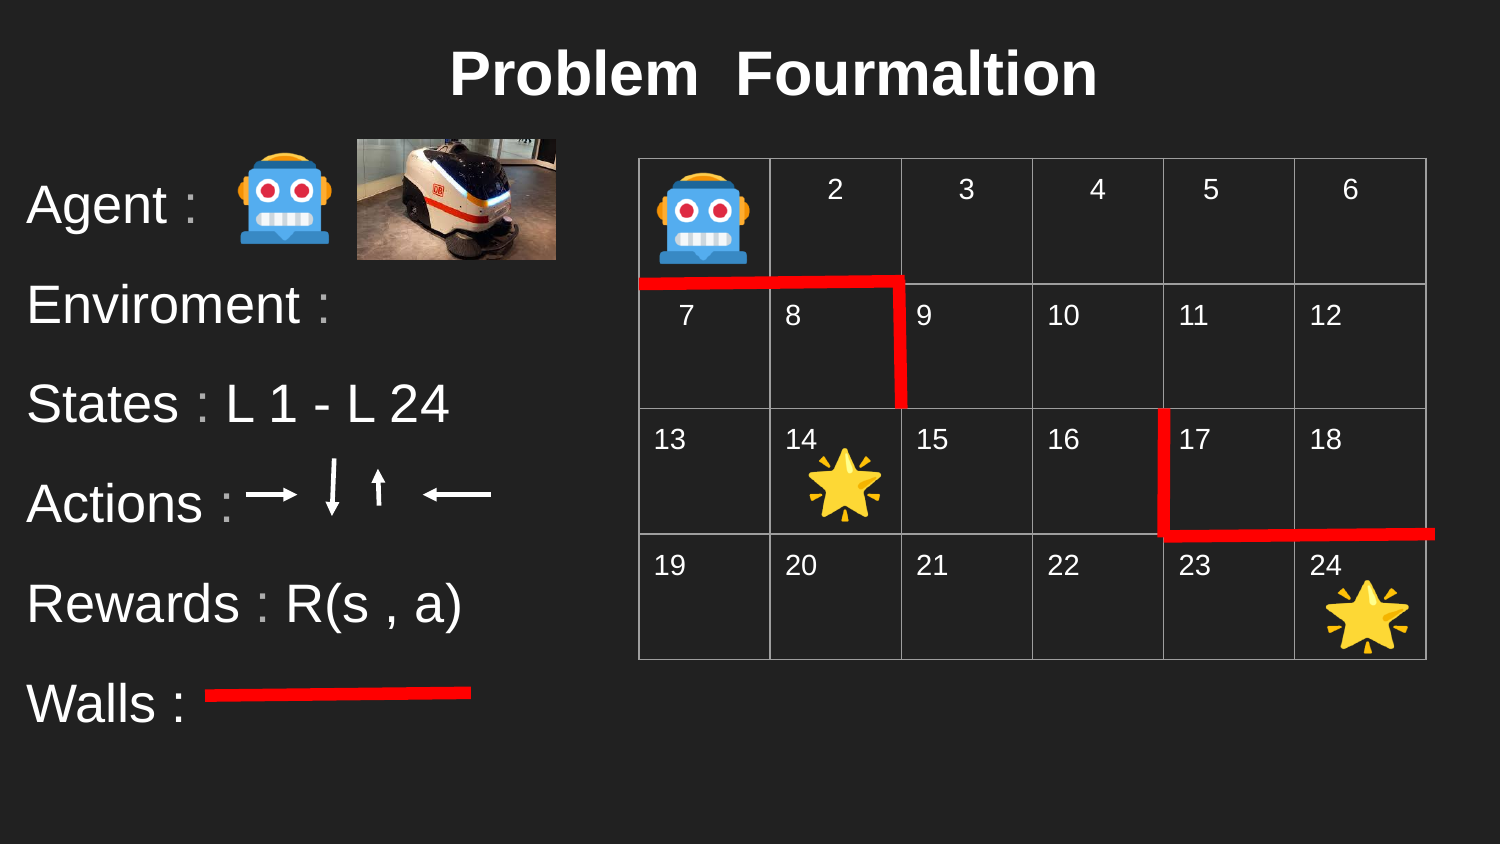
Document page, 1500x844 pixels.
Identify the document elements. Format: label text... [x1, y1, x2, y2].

title Problem Fourmaltion [59, 17, 1457, 112]
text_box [1169, 533, 1436, 537]
picture [1322, 577, 1411, 654]
table_cell 9 [907, 285, 1032, 408]
picture [357, 139, 557, 260]
table_header 6 [1295, 159, 1425, 283]
table_cell 19 [640, 535, 769, 659]
table_header 3 [902, 159, 1032, 283]
table_cell 8 [771, 293, 893, 408]
table_header [640, 159, 769, 277]
picture [237, 152, 333, 247]
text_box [638, 280, 897, 285]
table_cell 21 [902, 535, 1032, 659]
table_header 5 [1164, 159, 1294, 283]
table_header 2 [771, 159, 901, 276]
picture [806, 445, 883, 522]
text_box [204, 692, 472, 696]
table_cell 13 [640, 409, 769, 533]
table_cell 16 [1033, 409, 1157, 533]
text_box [331, 458, 335, 517]
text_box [898, 279, 902, 409]
table_cell 10 [1033, 285, 1163, 408]
list Agent : Enviroment : States : L 1 - L 24 Actions : Rewards : R(s , a) Walls : [11, 144, 1446, 844]
table_cell 20 [771, 535, 901, 659]
table_cell 15 [902, 409, 1032, 533]
table_cell 18 [1295, 409, 1425, 529]
table_cell 24 [1295, 546, 1425, 659]
table_cell 17 [1170, 409, 1294, 530]
table_cell 14 [771, 409, 901, 533]
table_cell 7 [640, 293, 769, 408]
picture [655, 172, 751, 267]
table_cell 22 [1033, 535, 1163, 659]
table_cell 23 [1164, 546, 1294, 659]
table_cell 12 [1295, 285, 1425, 408]
table_cell 11 [1164, 285, 1294, 408]
table_header 4 [1033, 159, 1163, 283]
